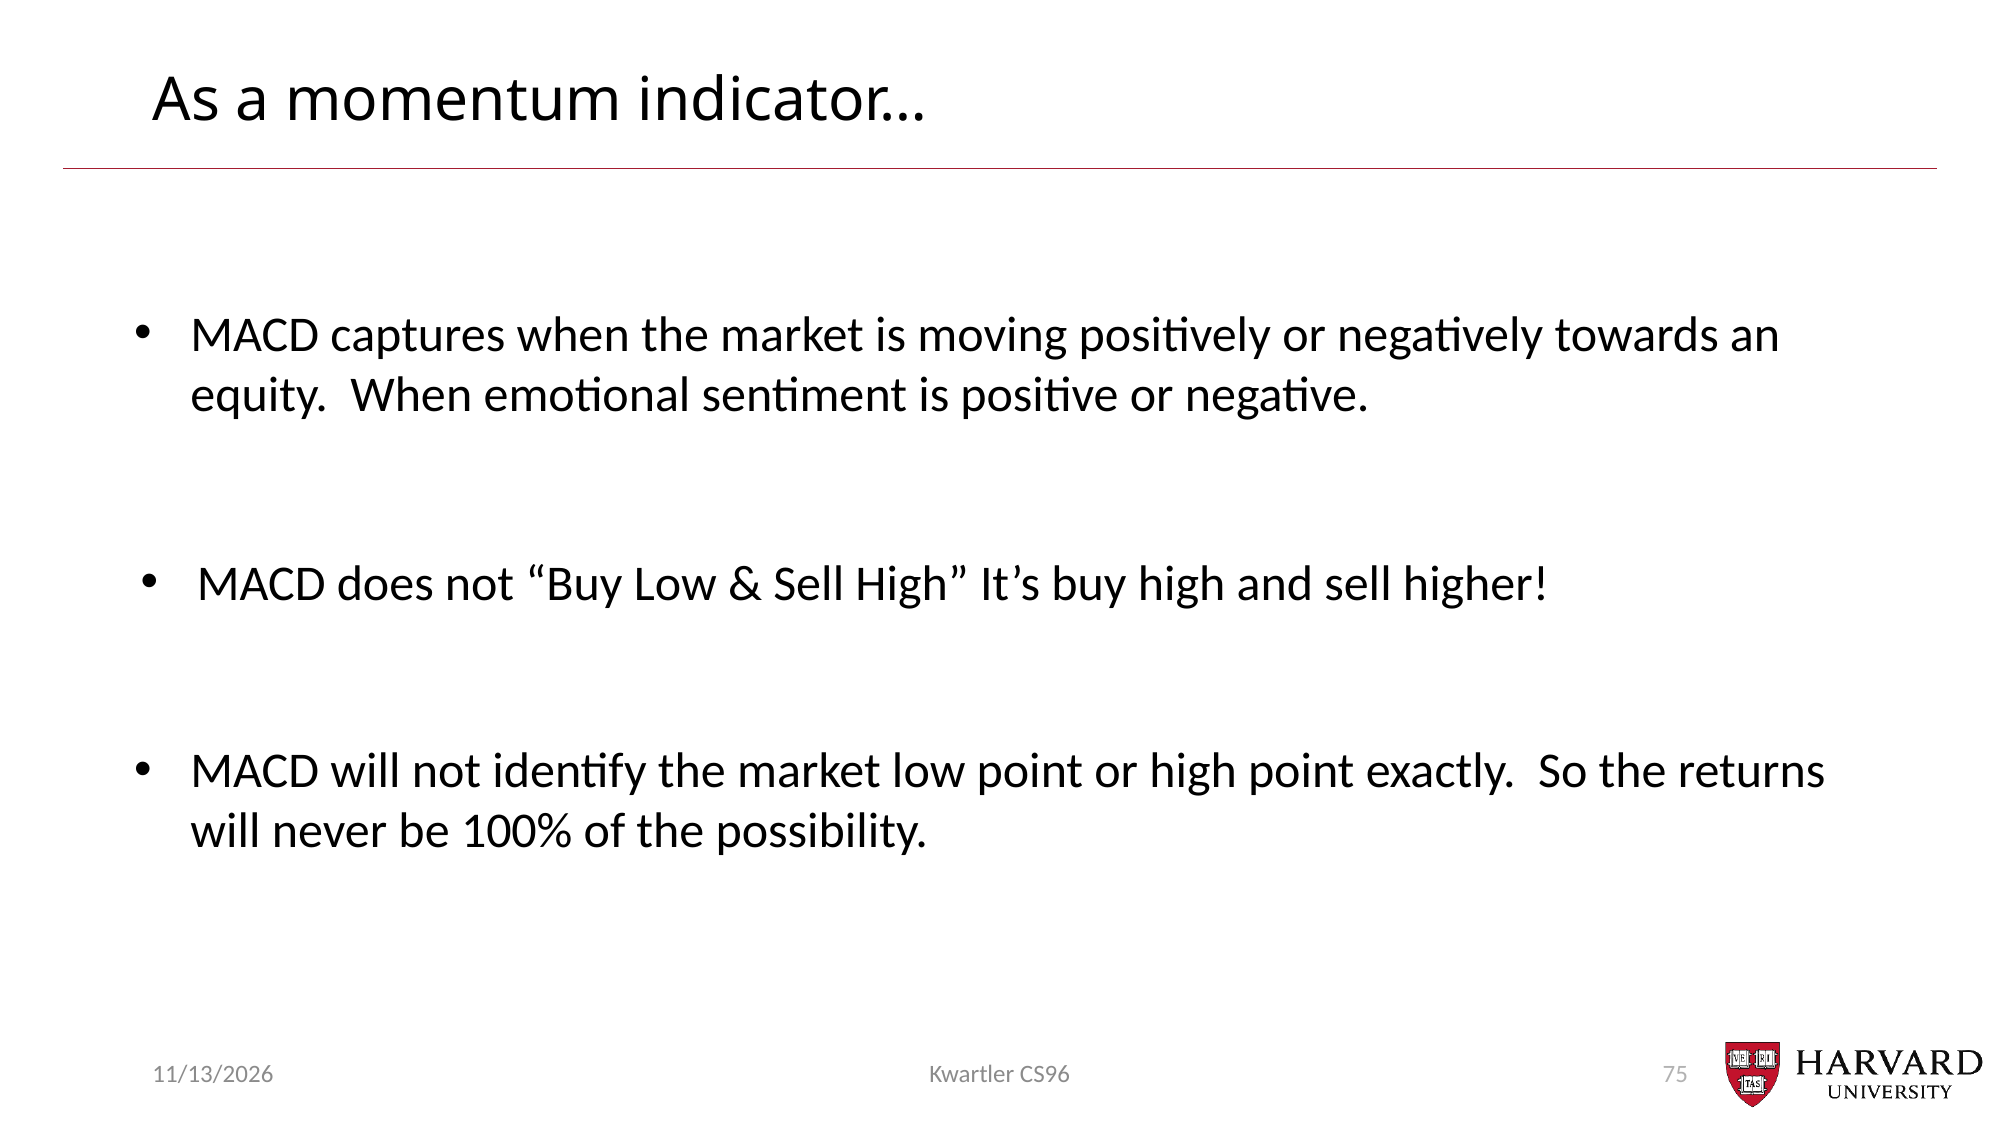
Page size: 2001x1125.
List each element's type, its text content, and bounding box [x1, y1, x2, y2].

title As a momentum indicator… [137, 59, 1863, 142]
text_box MACD will not identify the market low point or high point exactly. So the returns will never be 100% of the possibility. [119, 730, 1909, 866]
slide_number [137, 1042, 588, 1103]
footer Kwartler CS96 [662, 1042, 1338, 1103]
text_box MACD does not “Buy Low & Sell High” It’s buy high and sell higher! [125, 542, 1565, 618]
picture [1703, 1024, 2001, 1125]
slide_number 75 [1375, 1042, 1704, 1103]
text_box MACD captures when the market is moving positively or negatively towards an equity. When emotional sentiment is positive or negative. [119, 294, 1867, 430]
